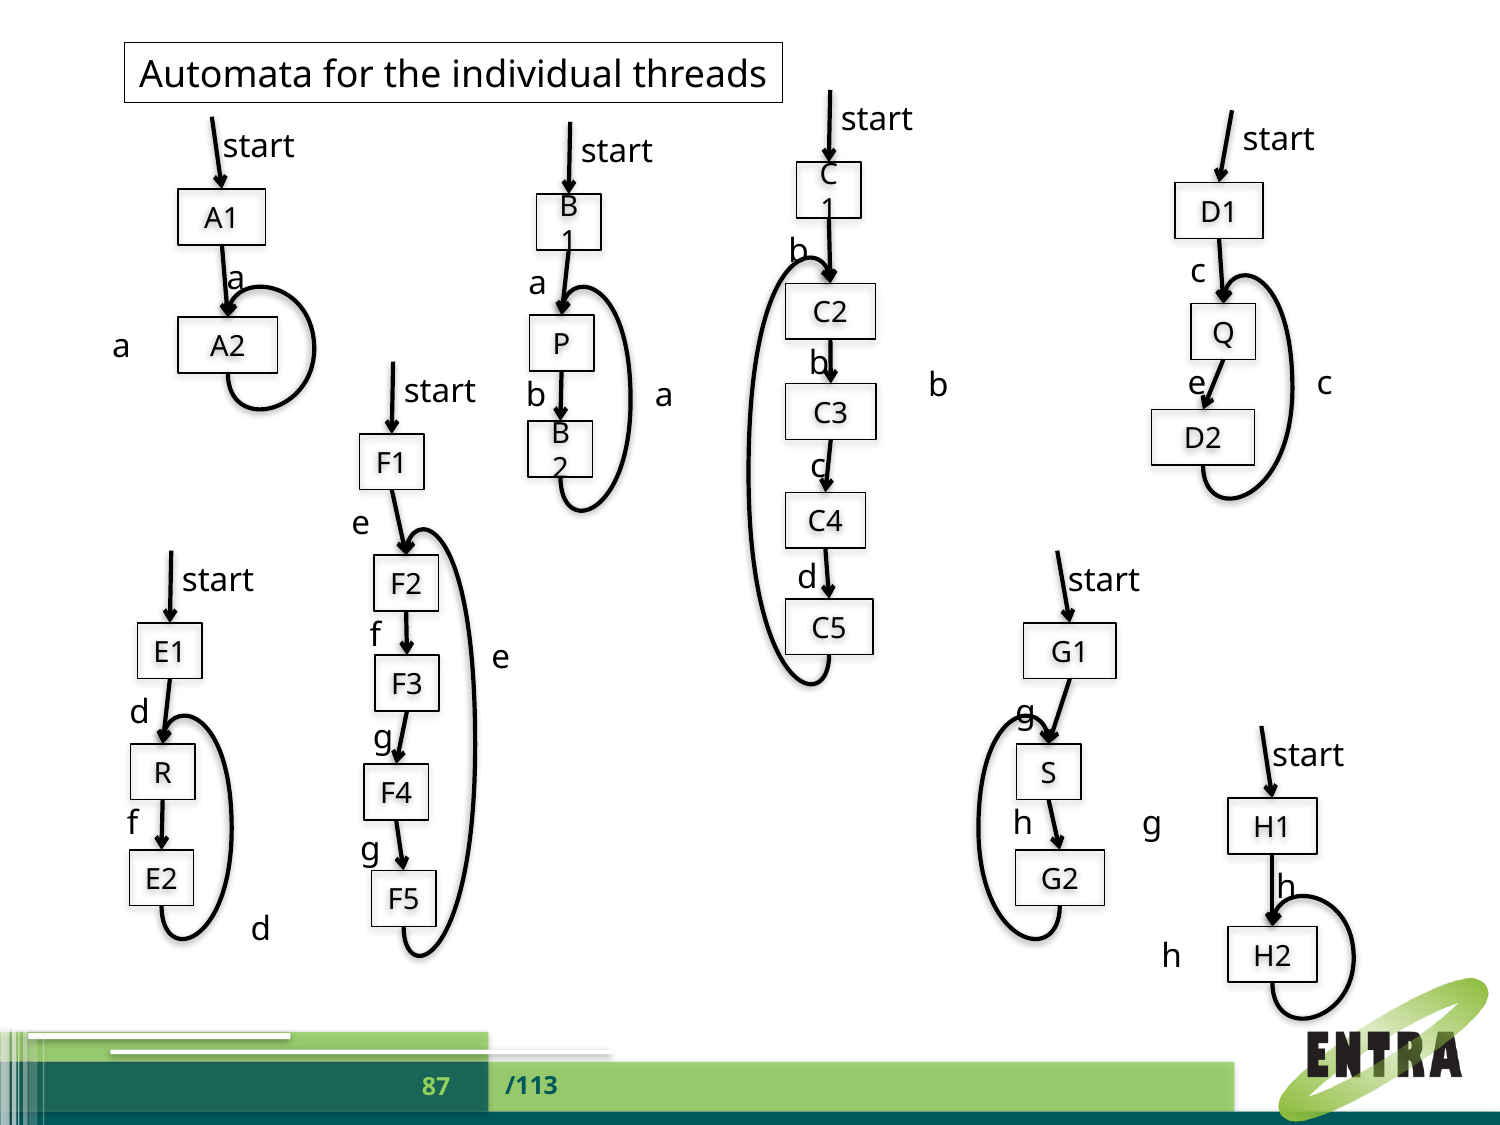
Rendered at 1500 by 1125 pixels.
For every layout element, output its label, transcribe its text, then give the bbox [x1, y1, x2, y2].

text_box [336, 361, 525, 927]
text_box d [235, 899, 284, 955]
footer /113 [490, 1056, 1235, 1117]
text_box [1151, 109, 1351, 466]
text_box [510, 121, 689, 478]
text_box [96, 116, 306, 375]
slide_number 87 [383, 1057, 489, 1118]
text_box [997, 550, 1176, 906]
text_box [111, 550, 266, 906]
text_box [1146, 725, 1356, 984]
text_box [773, 89, 962, 655]
picture [1275, 984, 1346, 1016]
picture [1271, 970, 1495, 1125]
text_box Automata for the individual threads [124, 42, 783, 103]
